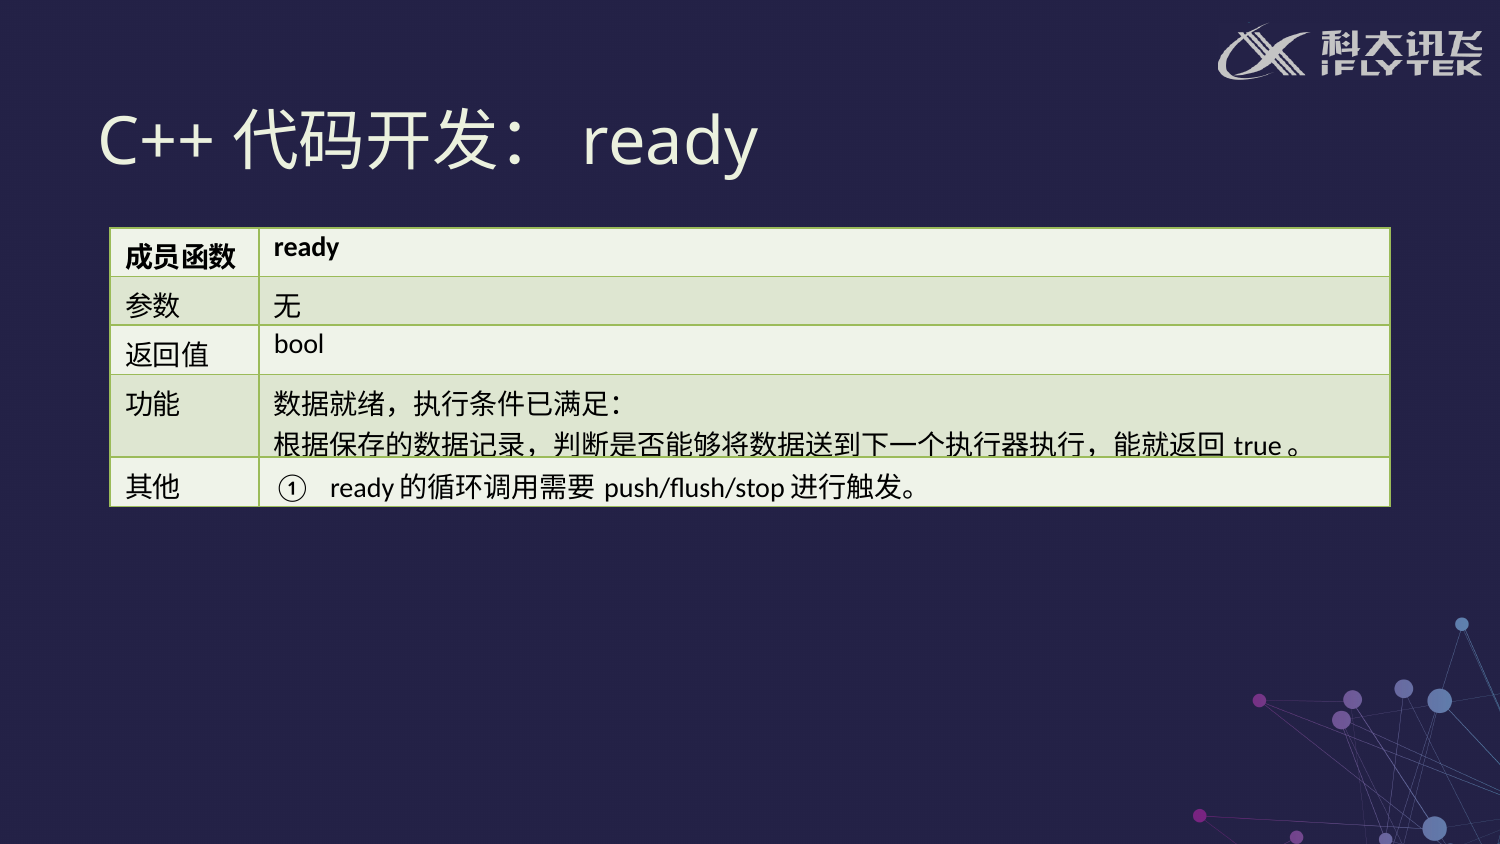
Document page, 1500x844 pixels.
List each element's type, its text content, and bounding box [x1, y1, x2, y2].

table_cell 返回值 [111, 326, 258, 374]
table_cell 无 [260, 277, 1389, 324]
text_box C++代码开发：ready [82, 90, 774, 186]
table_cell 功能 [111, 375, 258, 456]
table_cell 参数 [111, 277, 258, 324]
table_cell 数据就绪，执行条件已满足： 根据保存的数据记录，判断是否能够将数据送到下一个执行器执行，能就返回true。 [260, 375, 1389, 456]
table_header 成员函数 [111, 229, 258, 276]
table_cell bool [260, 326, 1389, 374]
table_cell ready的循环调用需要push/flush/stop进行触发。 [260, 458, 1389, 506]
table_cell 其他 [111, 458, 258, 506]
picture [0, 0, 1500, 844]
table_header ready [260, 229, 1389, 276]
